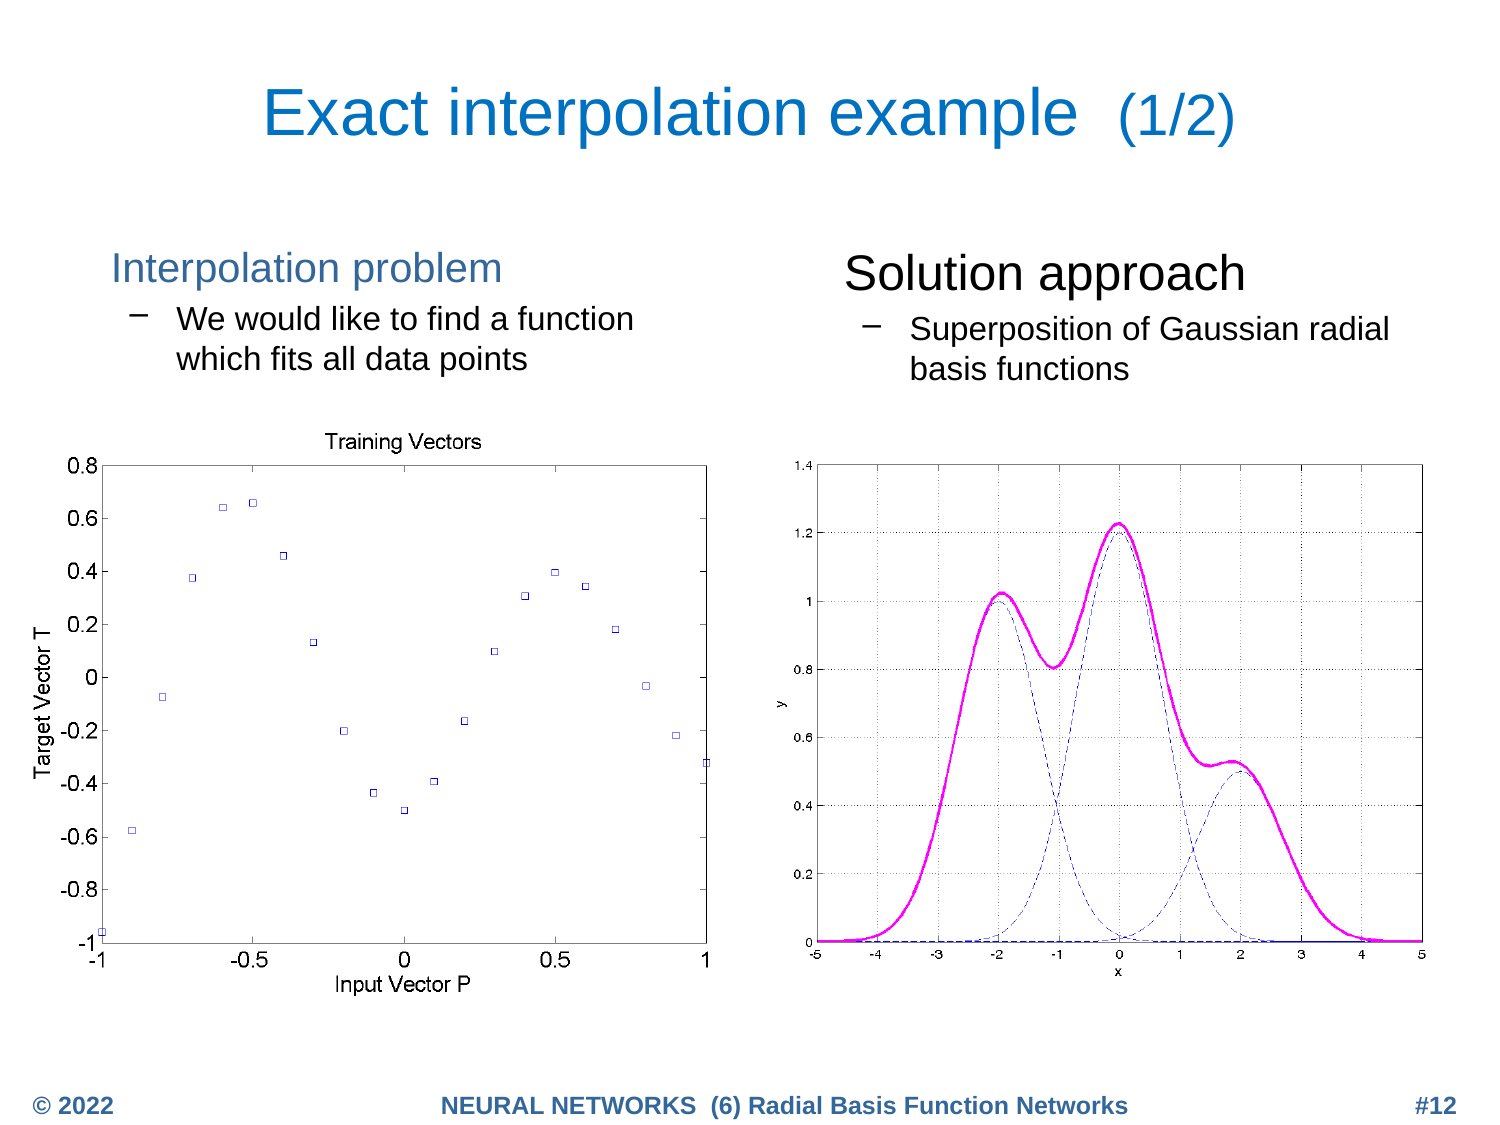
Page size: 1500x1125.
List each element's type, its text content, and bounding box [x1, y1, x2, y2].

picture [0, 420, 1496, 1007]
title Exact interpolation example (1/2) [74, 44, 1426, 173]
text_box Solution approach Superposition of Gaussian radial basis functions [772, 233, 1425, 419]
list Interpolation problem We would like to find a function which fits all data points [39, 232, 711, 419]
footer NEURAL NETWORKS (6) Radial Basis Function Networks [371, 1082, 1080, 1118]
slide_number #12 [1080, 1082, 1473, 1118]
slide_number © 2022 [17, 1082, 371, 1118]
